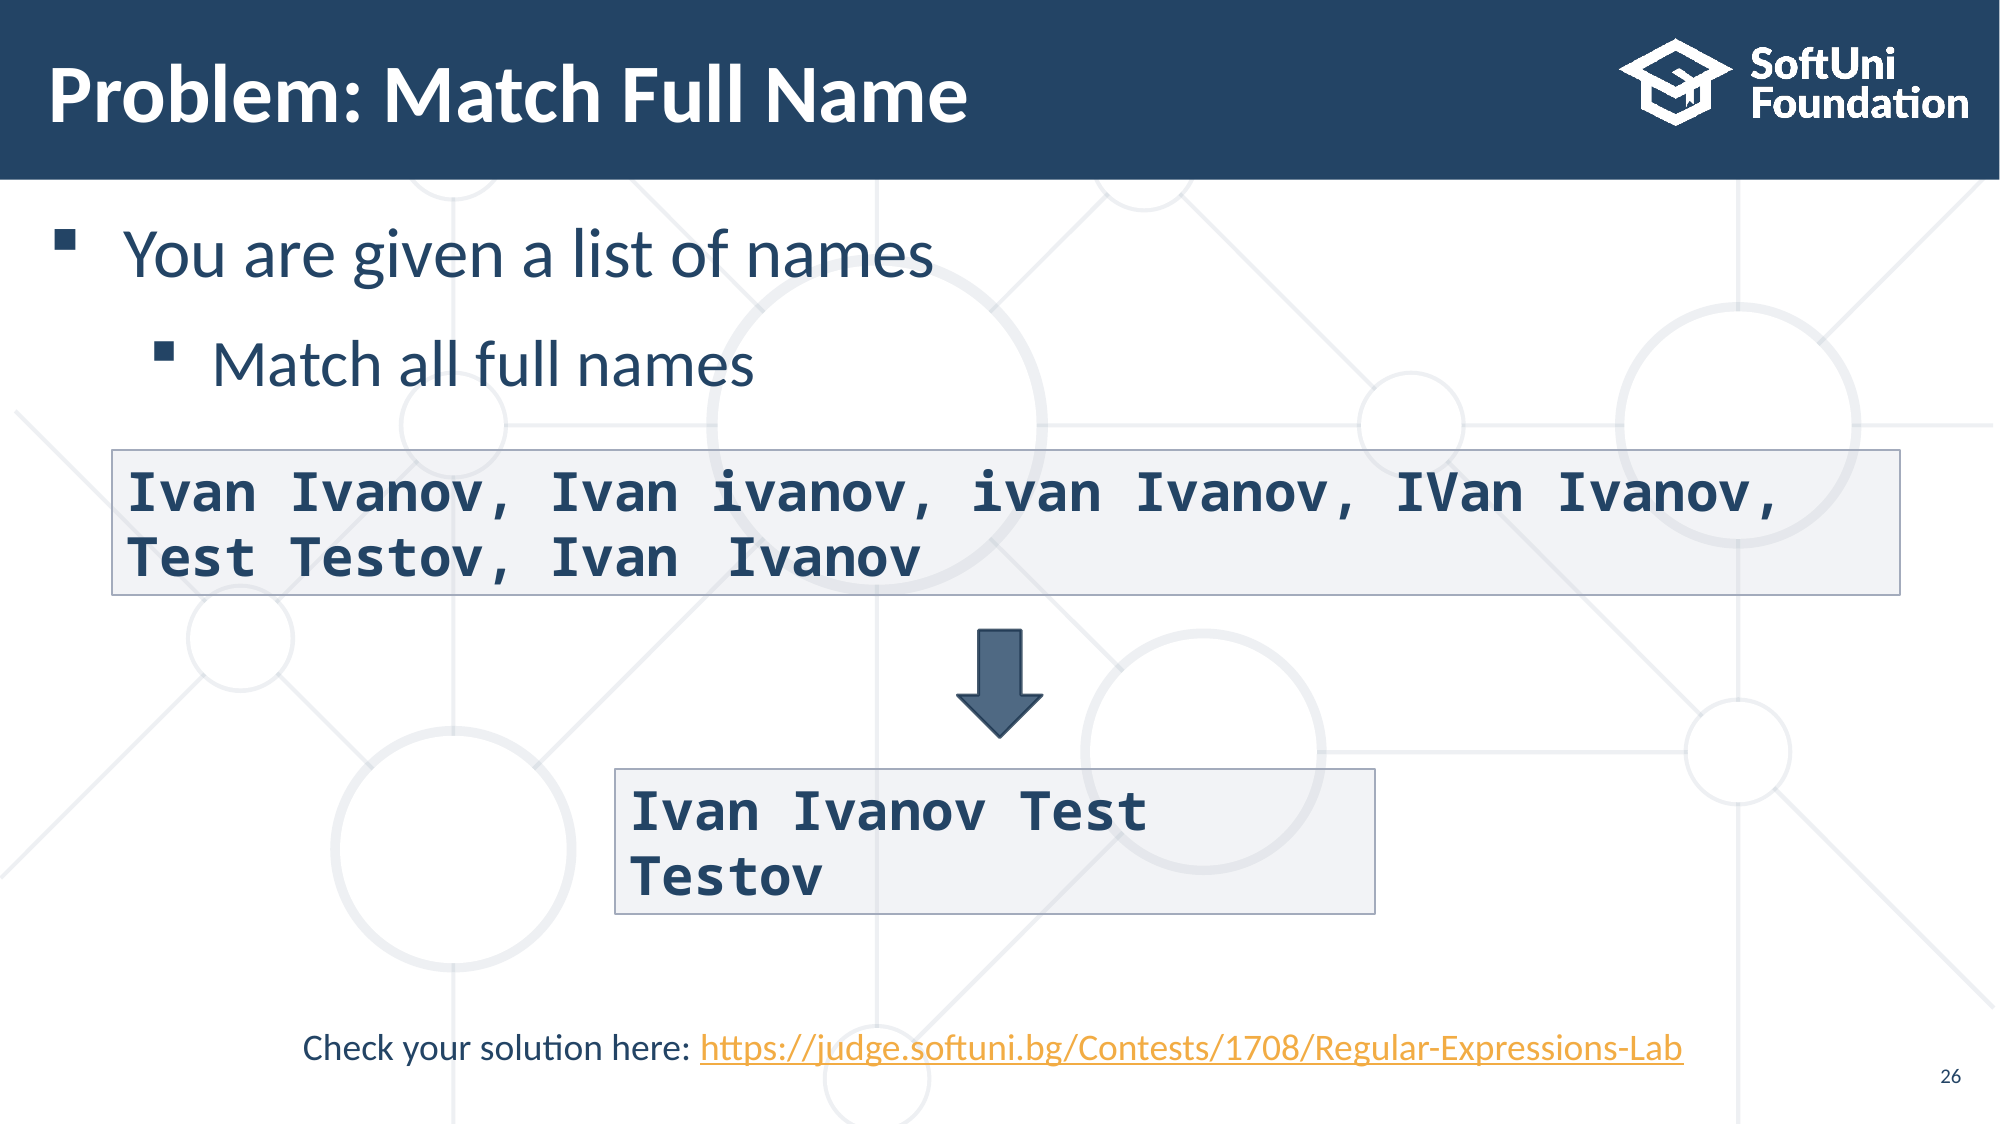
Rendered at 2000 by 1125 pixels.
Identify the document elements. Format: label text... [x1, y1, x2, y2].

text_box Check your solution here: https://judge.softuni.bg/Contests/1708/Regular-Expressions-Lab [124, 1015, 1863, 1076]
picture [1618, 38, 1968, 126]
slide_number 26 [1896, 1049, 1968, 1101]
title Problem: Match Full Name [31, 16, 1591, 162]
text_box Ivan Ivanov, Ivan ivanov, ivan Ivanov, IVan Ivanov, Test Testov, Ivan Ivanov [112, 449, 1900, 595]
text_box [955, 628, 1045, 740]
text_box Ivan Ivanov Test Testov [614, 769, 1375, 914]
list You are given a list of names Match all full names [31, 196, 1970, 1092]
